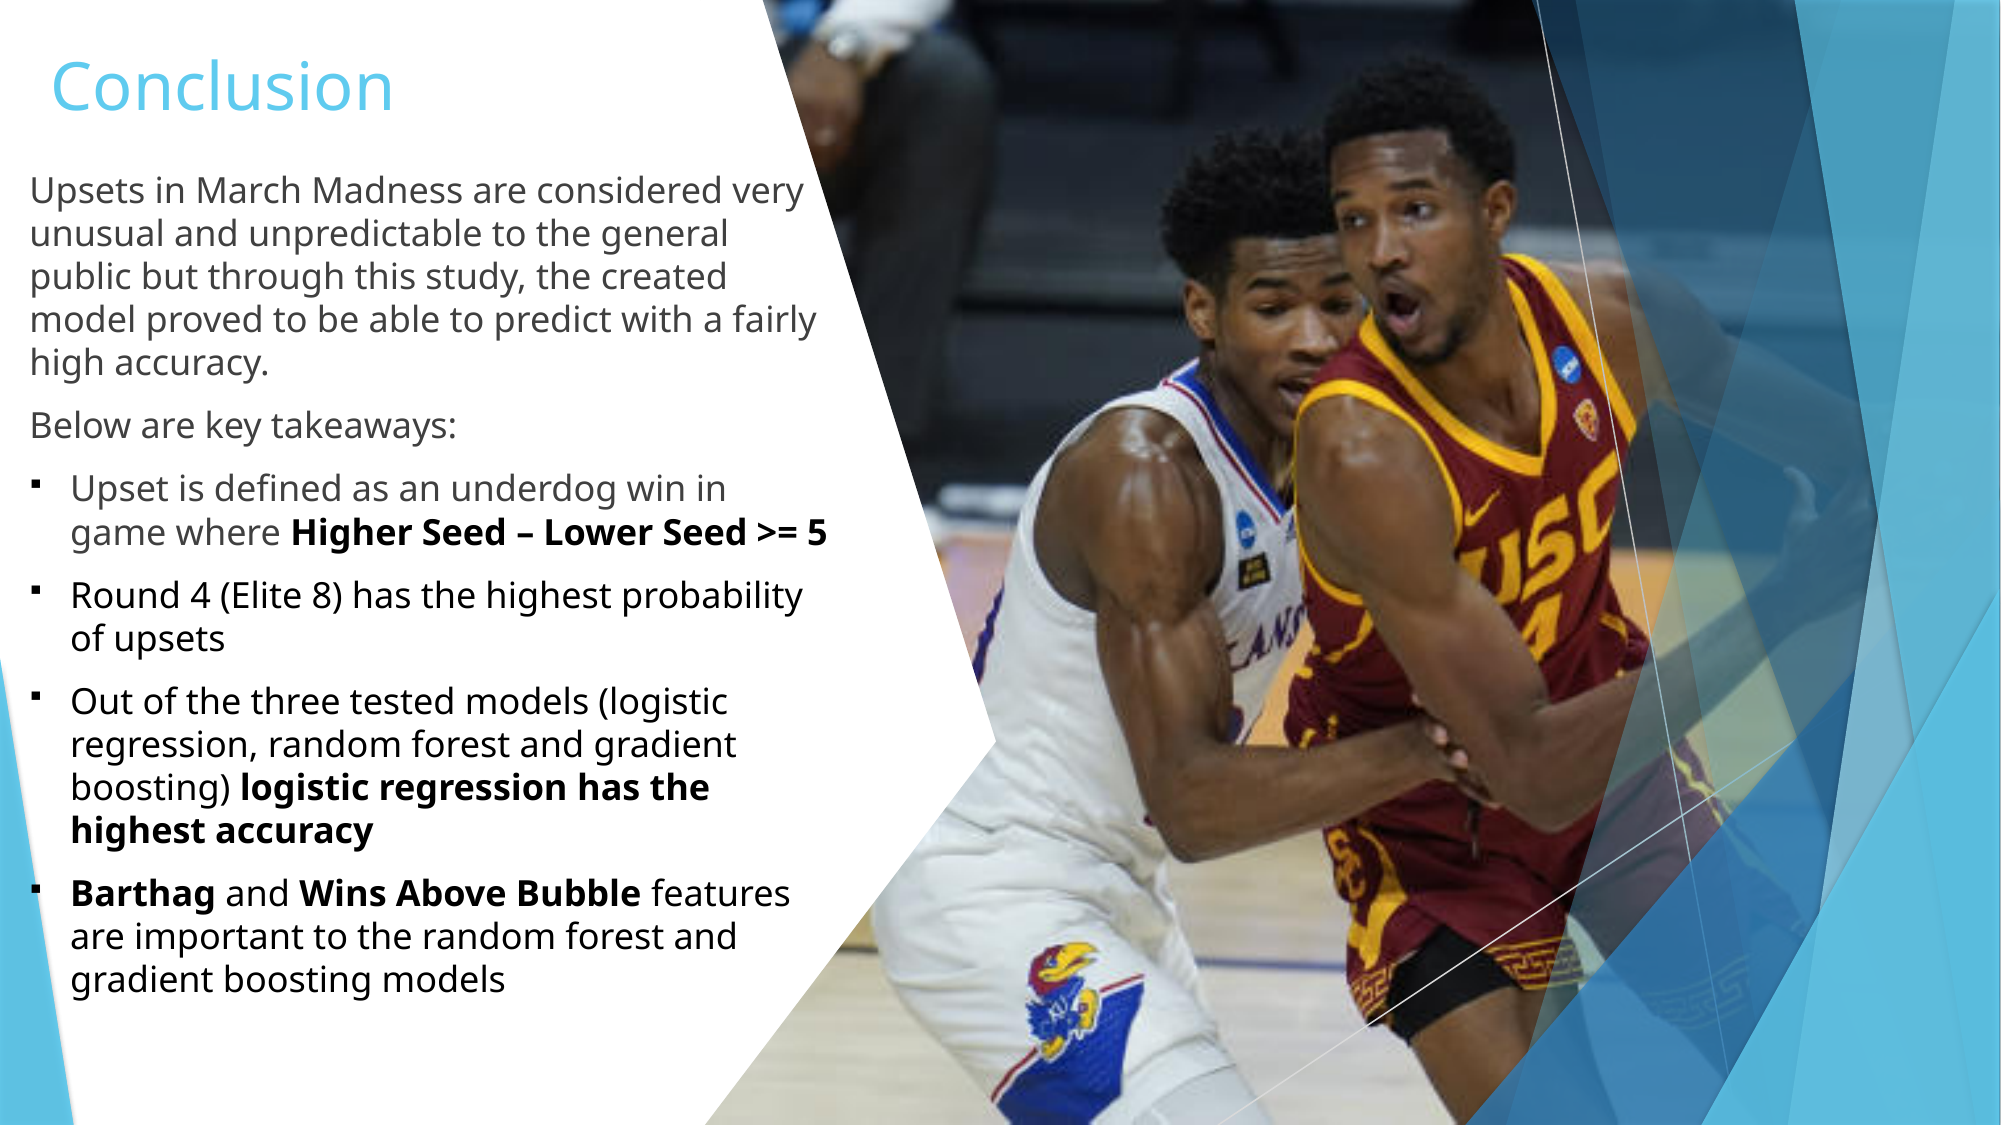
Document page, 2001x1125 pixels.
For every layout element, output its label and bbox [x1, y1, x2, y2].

text_box [1217, 603, 2000, 1125]
text_box [1536, 0, 1738, 602]
text_box [0, 0, 698, 1125]
picture [1738, 0, 2000, 603]
picture [699, 0, 1536, 1125]
